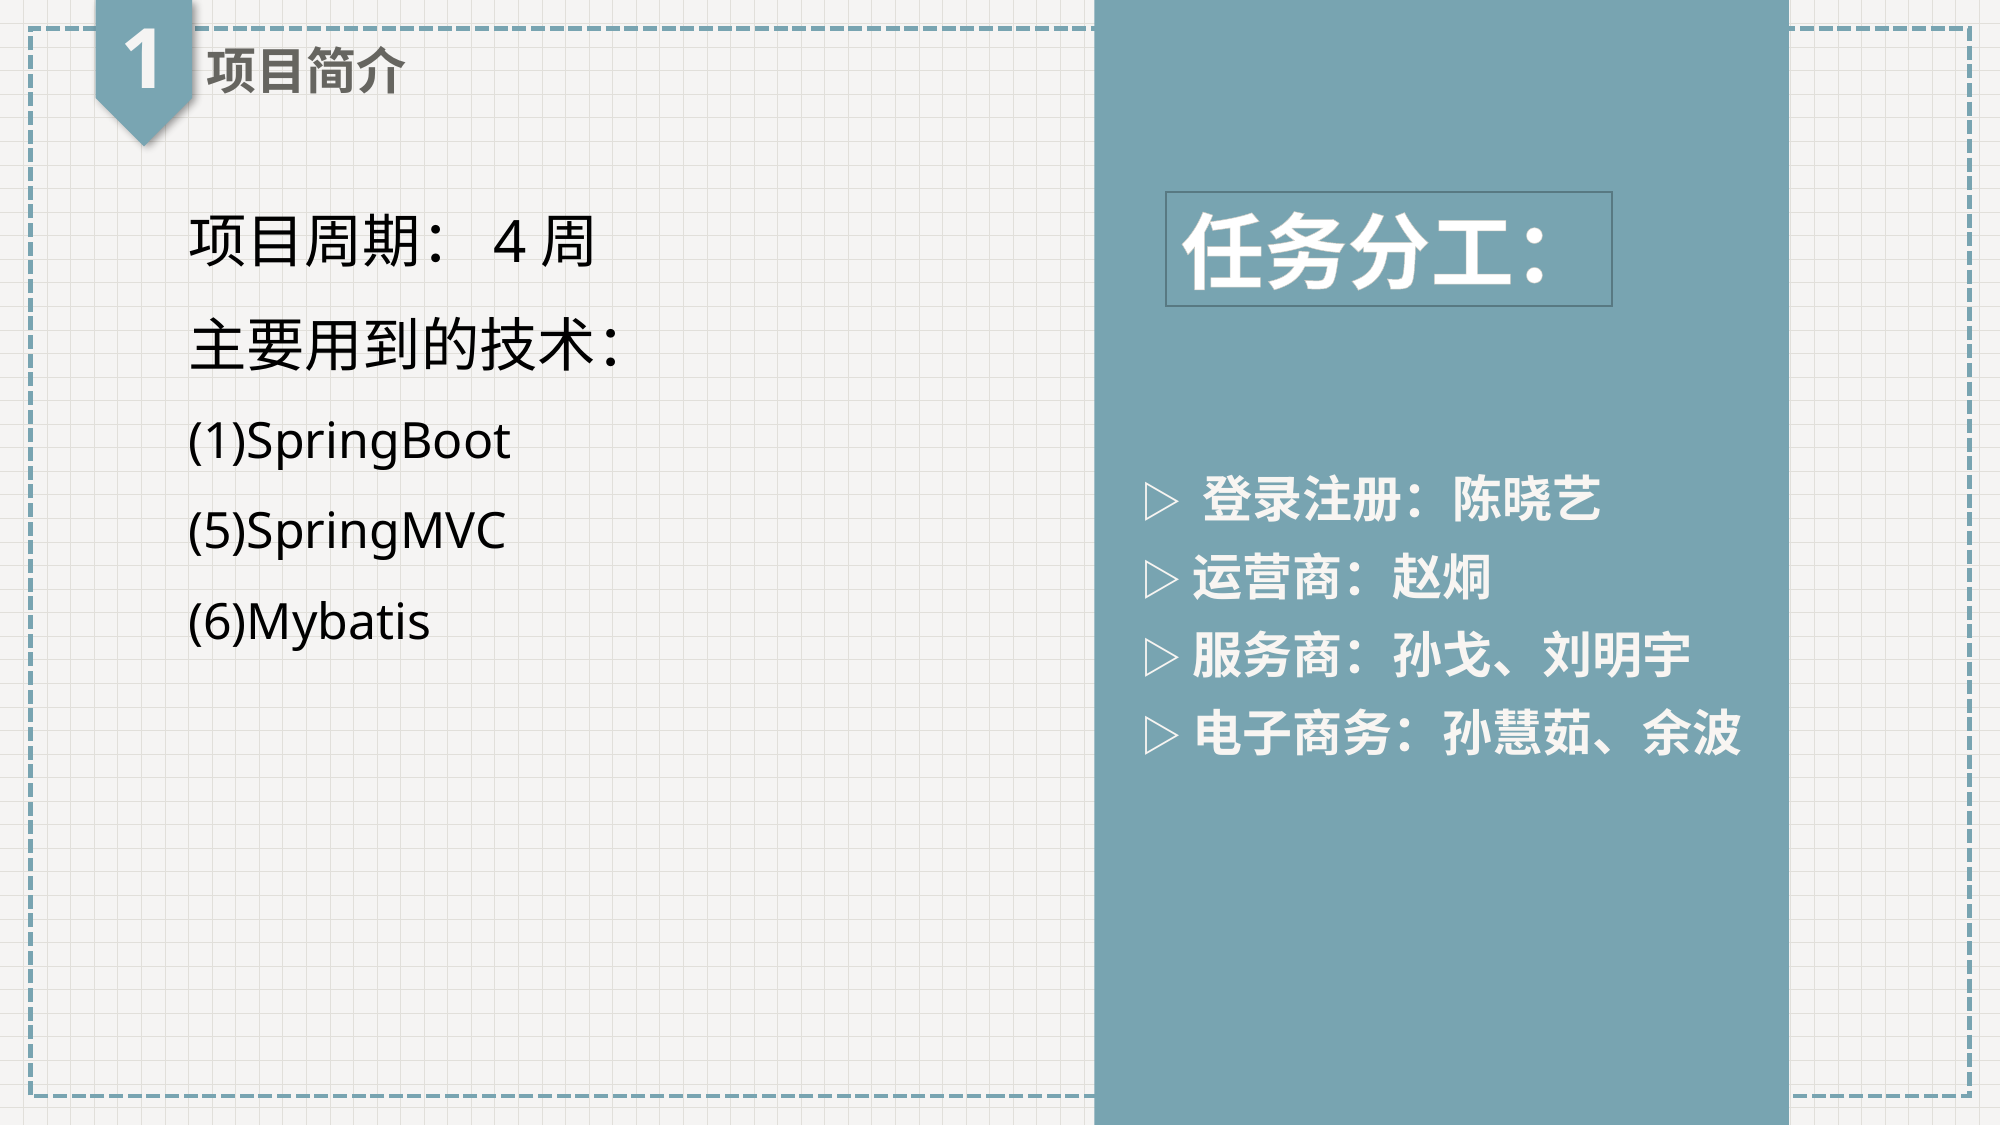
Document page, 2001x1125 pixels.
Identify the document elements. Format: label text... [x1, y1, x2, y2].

list 项目简介 [192, 35, 883, 112]
text_box [1093, 0, 1790, 1125]
text_box 任务分工： [1165, 191, 1613, 307]
text_box 项目周期：4周 主要用到的技术： (1)SpringBoot (5)SpringMVC (6)Mybatis [173, 176, 902, 929]
list 1 [95, 0, 193, 123]
text_box ▷ 登录注册：陈晓艺 ▷运营商：赵烔 ▷服务商：孙戈、刘明宇 ▷电子商务：孙慧茹、余波 [1126, 442, 1758, 848]
